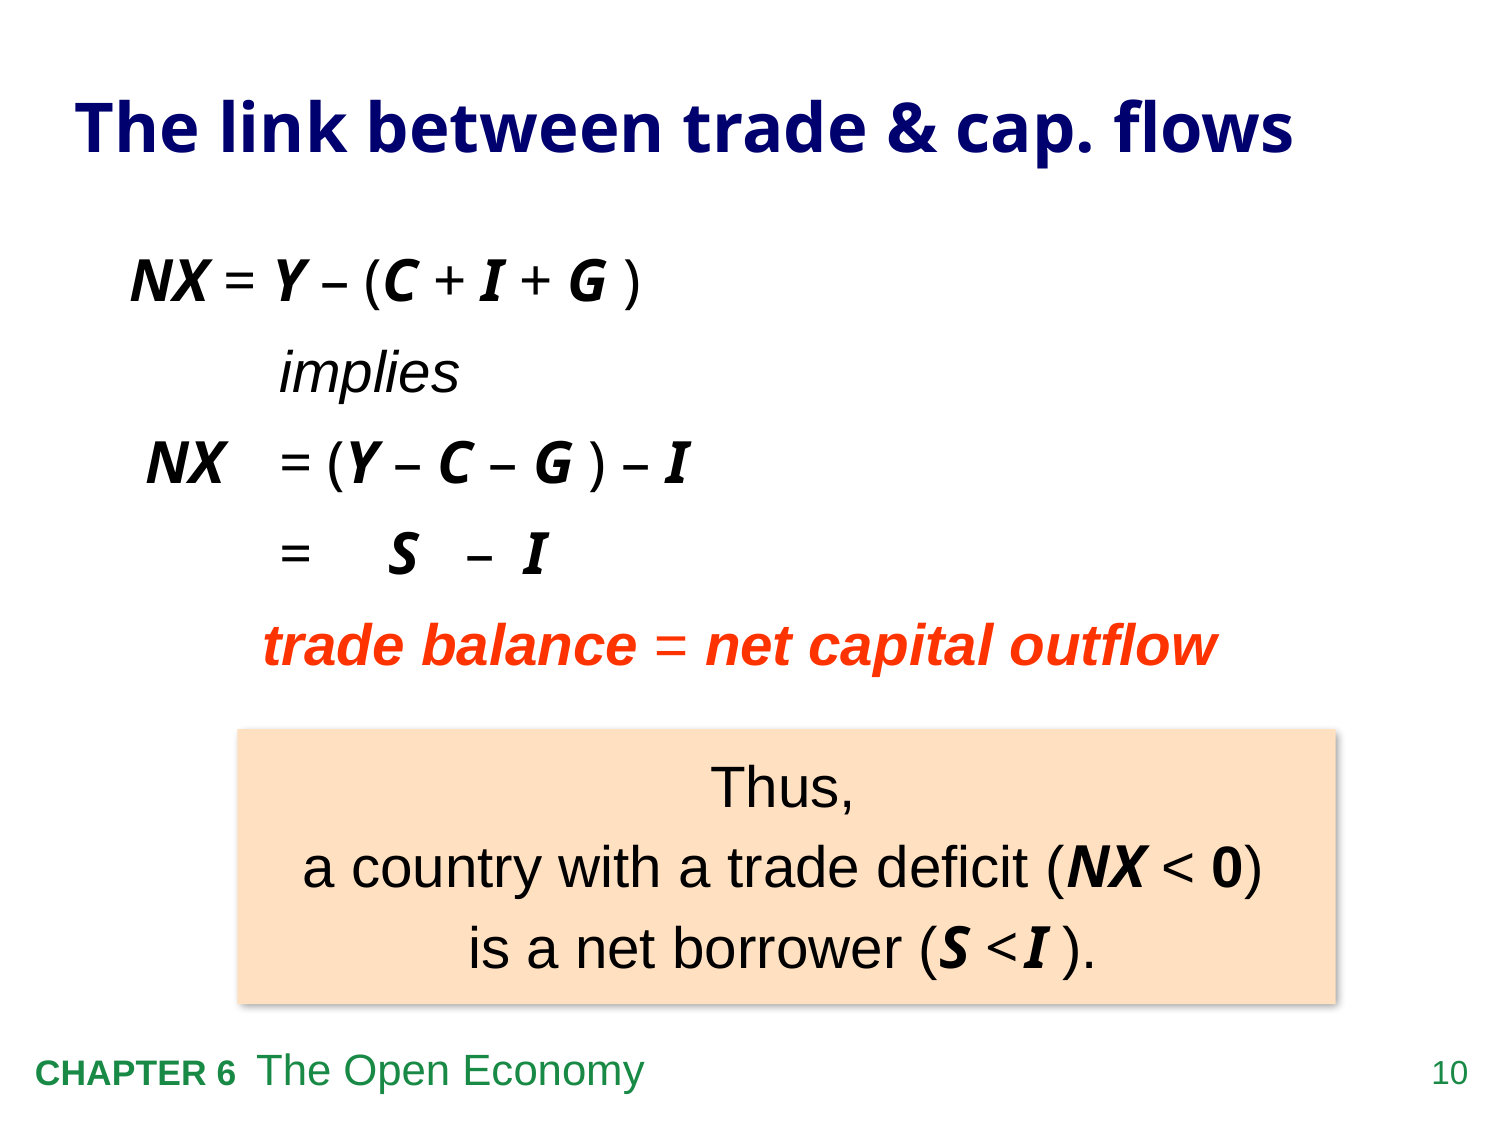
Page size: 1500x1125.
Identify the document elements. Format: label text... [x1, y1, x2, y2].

list NX = Y – (C + I + G ) implies NX = (Y – C – G ) – I = S – I trade balance = net capital outflow [100, 217, 1351, 693]
title The link between trade & cap. flows [74, 46, 1409, 200]
text_box Thus, a country with a trade deficit (NX < 0) is a net borrower (S < I ). [237, 729, 1336, 1005]
